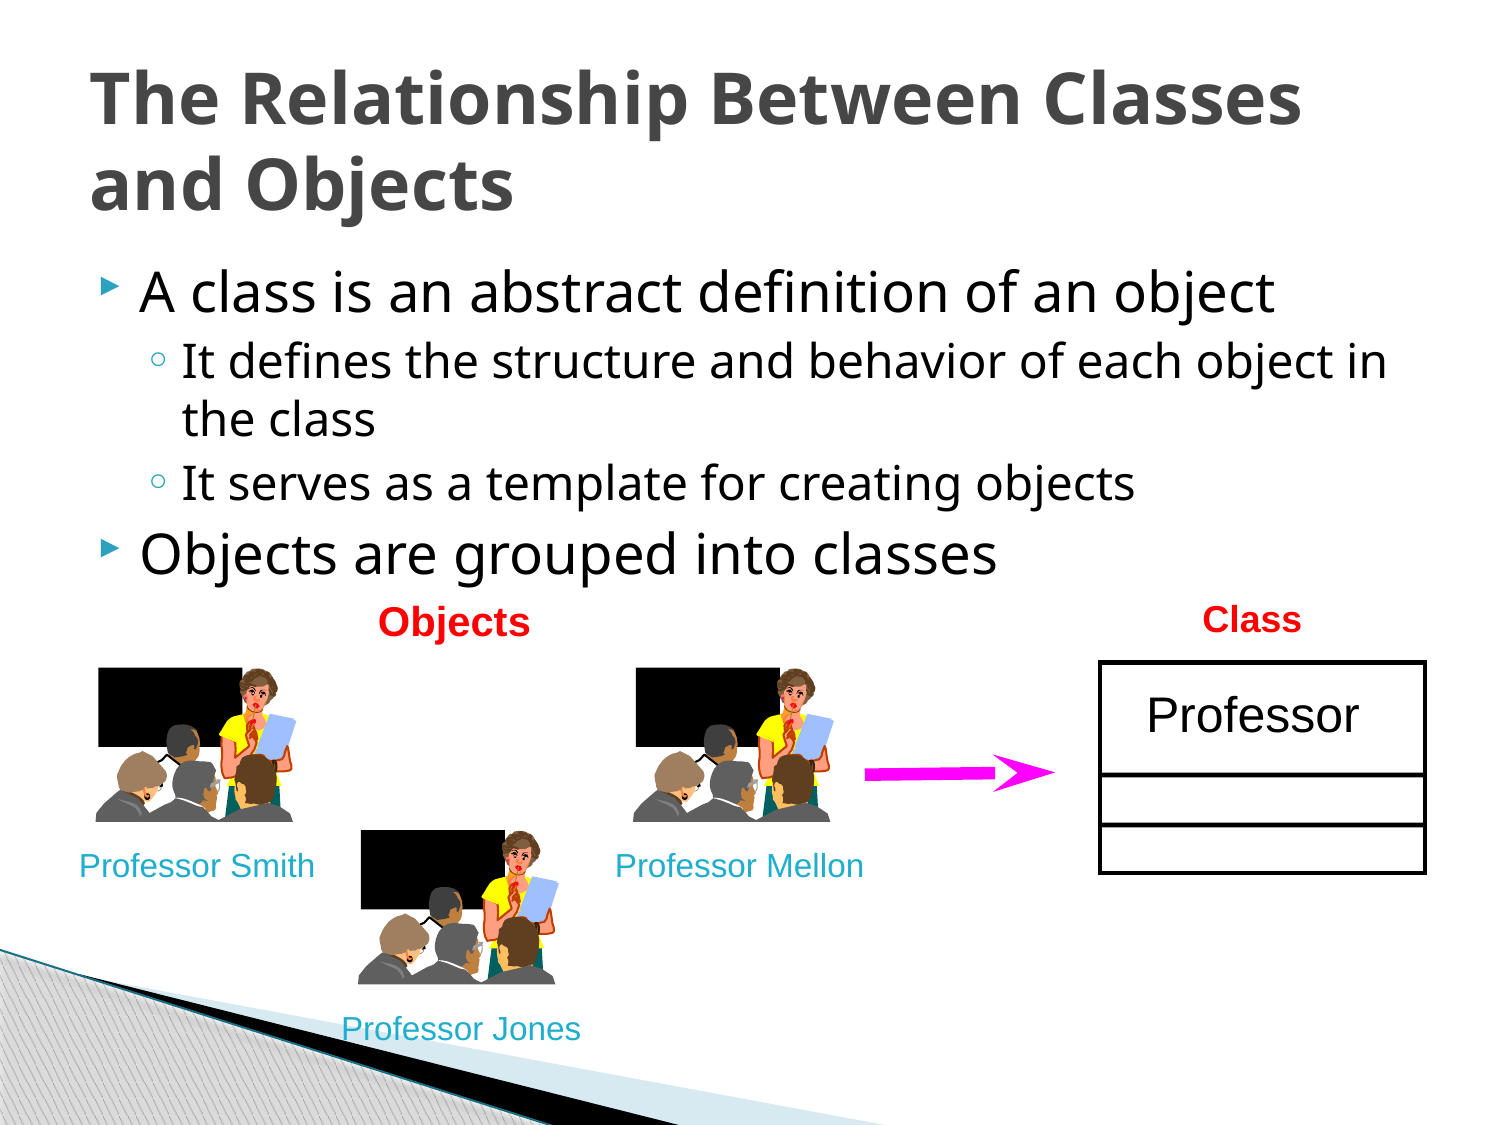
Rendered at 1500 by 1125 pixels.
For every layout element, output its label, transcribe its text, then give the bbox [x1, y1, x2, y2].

text_box [512, 1024, 988, 1100]
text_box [61, 667, 333, 893]
text_box [1415, 826, 1425, 873]
title The Relationship Between Classes and Objects [75, 45, 1425, 233]
list A class is an abstract definition of an object It defines the structure and behavior of each object in the class It serves as a template for creating objects Objects are grouped into classes [64, 249, 1415, 992]
text_box [1415, 662, 1425, 775]
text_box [599, 667, 881, 893]
text_box [1415, 776, 1425, 825]
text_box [324, 829, 599, 1056]
